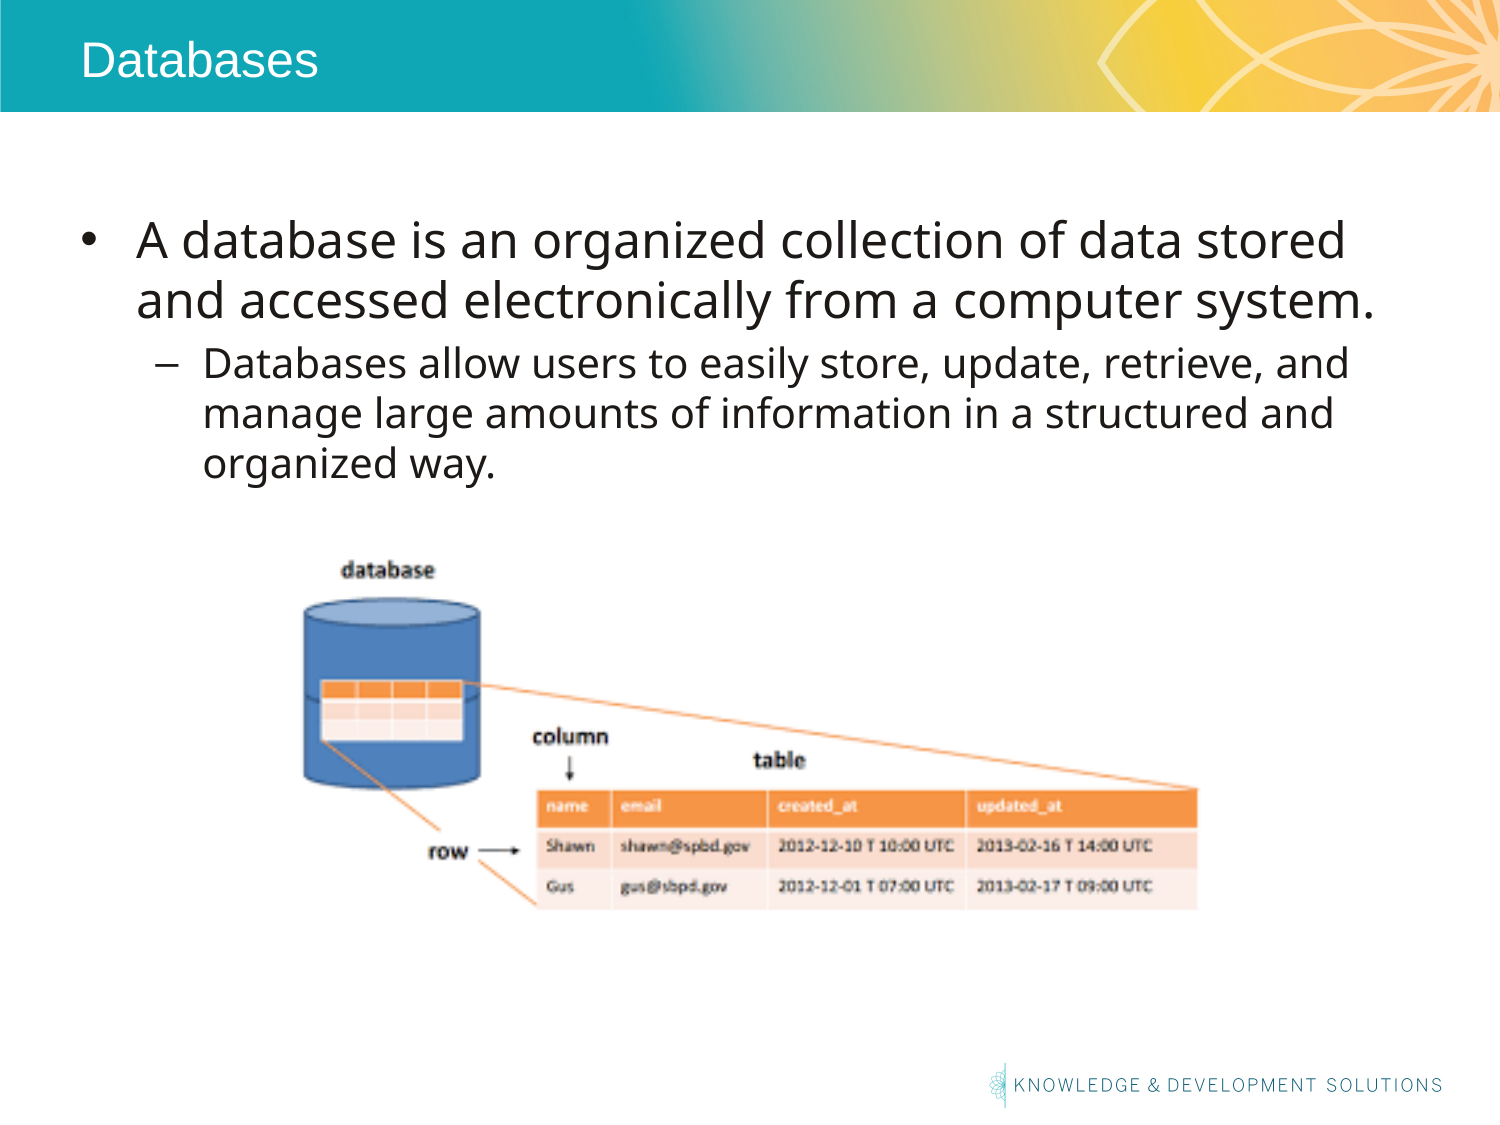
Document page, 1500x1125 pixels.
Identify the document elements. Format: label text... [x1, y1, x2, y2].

picture [285, 545, 1215, 925]
list A database is an organized collection of data stored and accessed electronically from a computer system. Databases allow users to easily store, update, retrieve, and manage large amounts of information in a structured and organized way. [65, 200, 1416, 1022]
title Databases [65, 19, 1416, 90]
picture [971, 1051, 1500, 1125]
picture [0, 0, 1500, 112]
